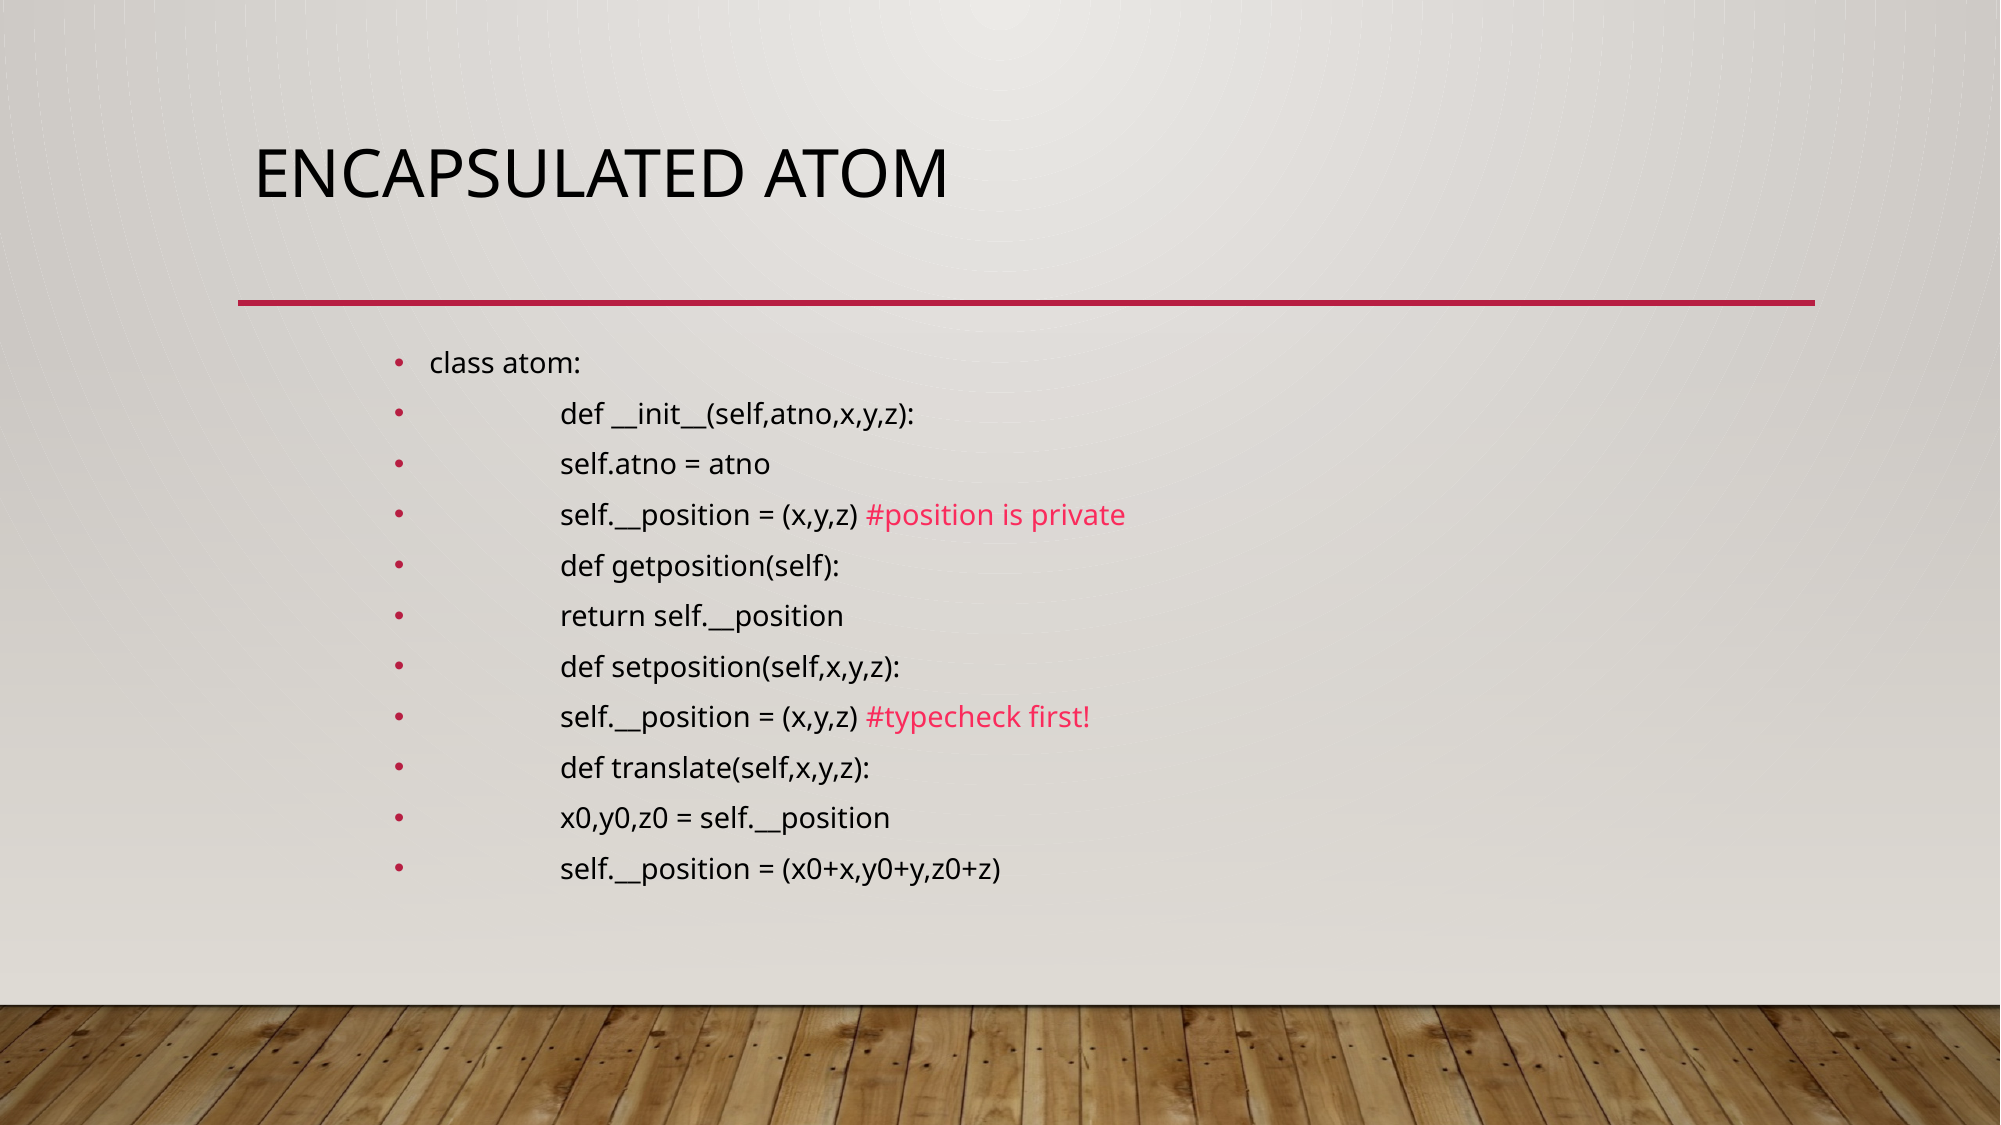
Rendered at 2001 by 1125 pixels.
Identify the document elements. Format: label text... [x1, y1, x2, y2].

title Encapsulated Atom [238, 131, 1814, 305]
picture [0, 1005, 2000, 1125]
list class atom: def __init__(self,atno,x,y,z): self.atno = atno self.__position = (x,y,z) #position is private def getposition(self): return self.__position def setposition(self,x,y,z): self.__position = (x,y,z) #typecheck first! def translate(self,x,y,z): x0,y0,z0 = self.__position self.__position = (x0+x,y0+y,z0+z) [238, 330, 1814, 897]
